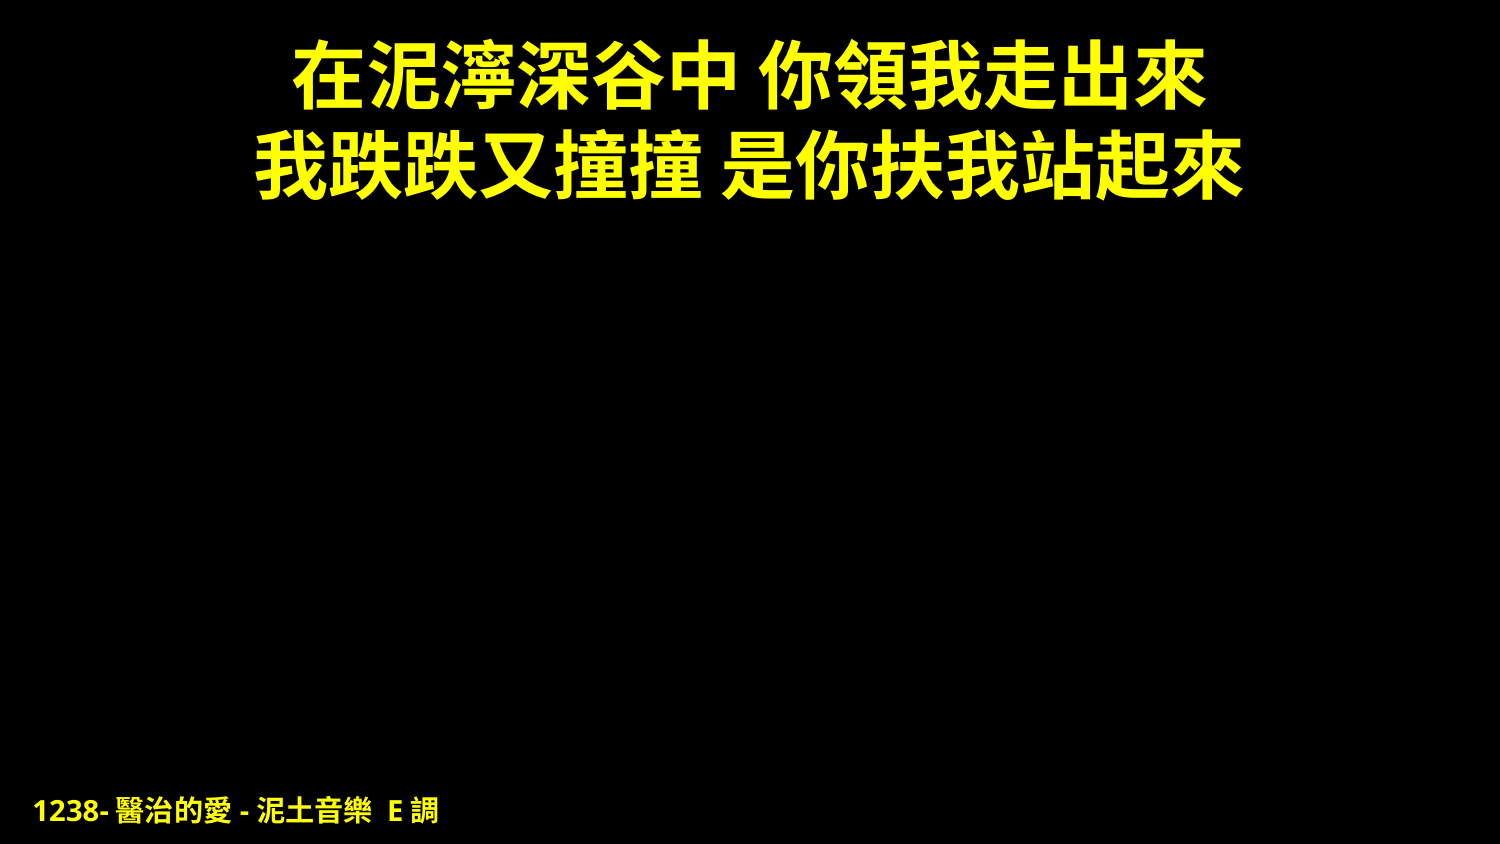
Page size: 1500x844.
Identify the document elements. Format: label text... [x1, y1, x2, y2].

title 在泥濘深谷中 你領我走出來 我跌跌又撞撞 是你扶我站起來 [0, 0, 1500, 237]
text_box 1238-醫治的愛-泥土音樂 E調 [17, 784, 774, 835]
